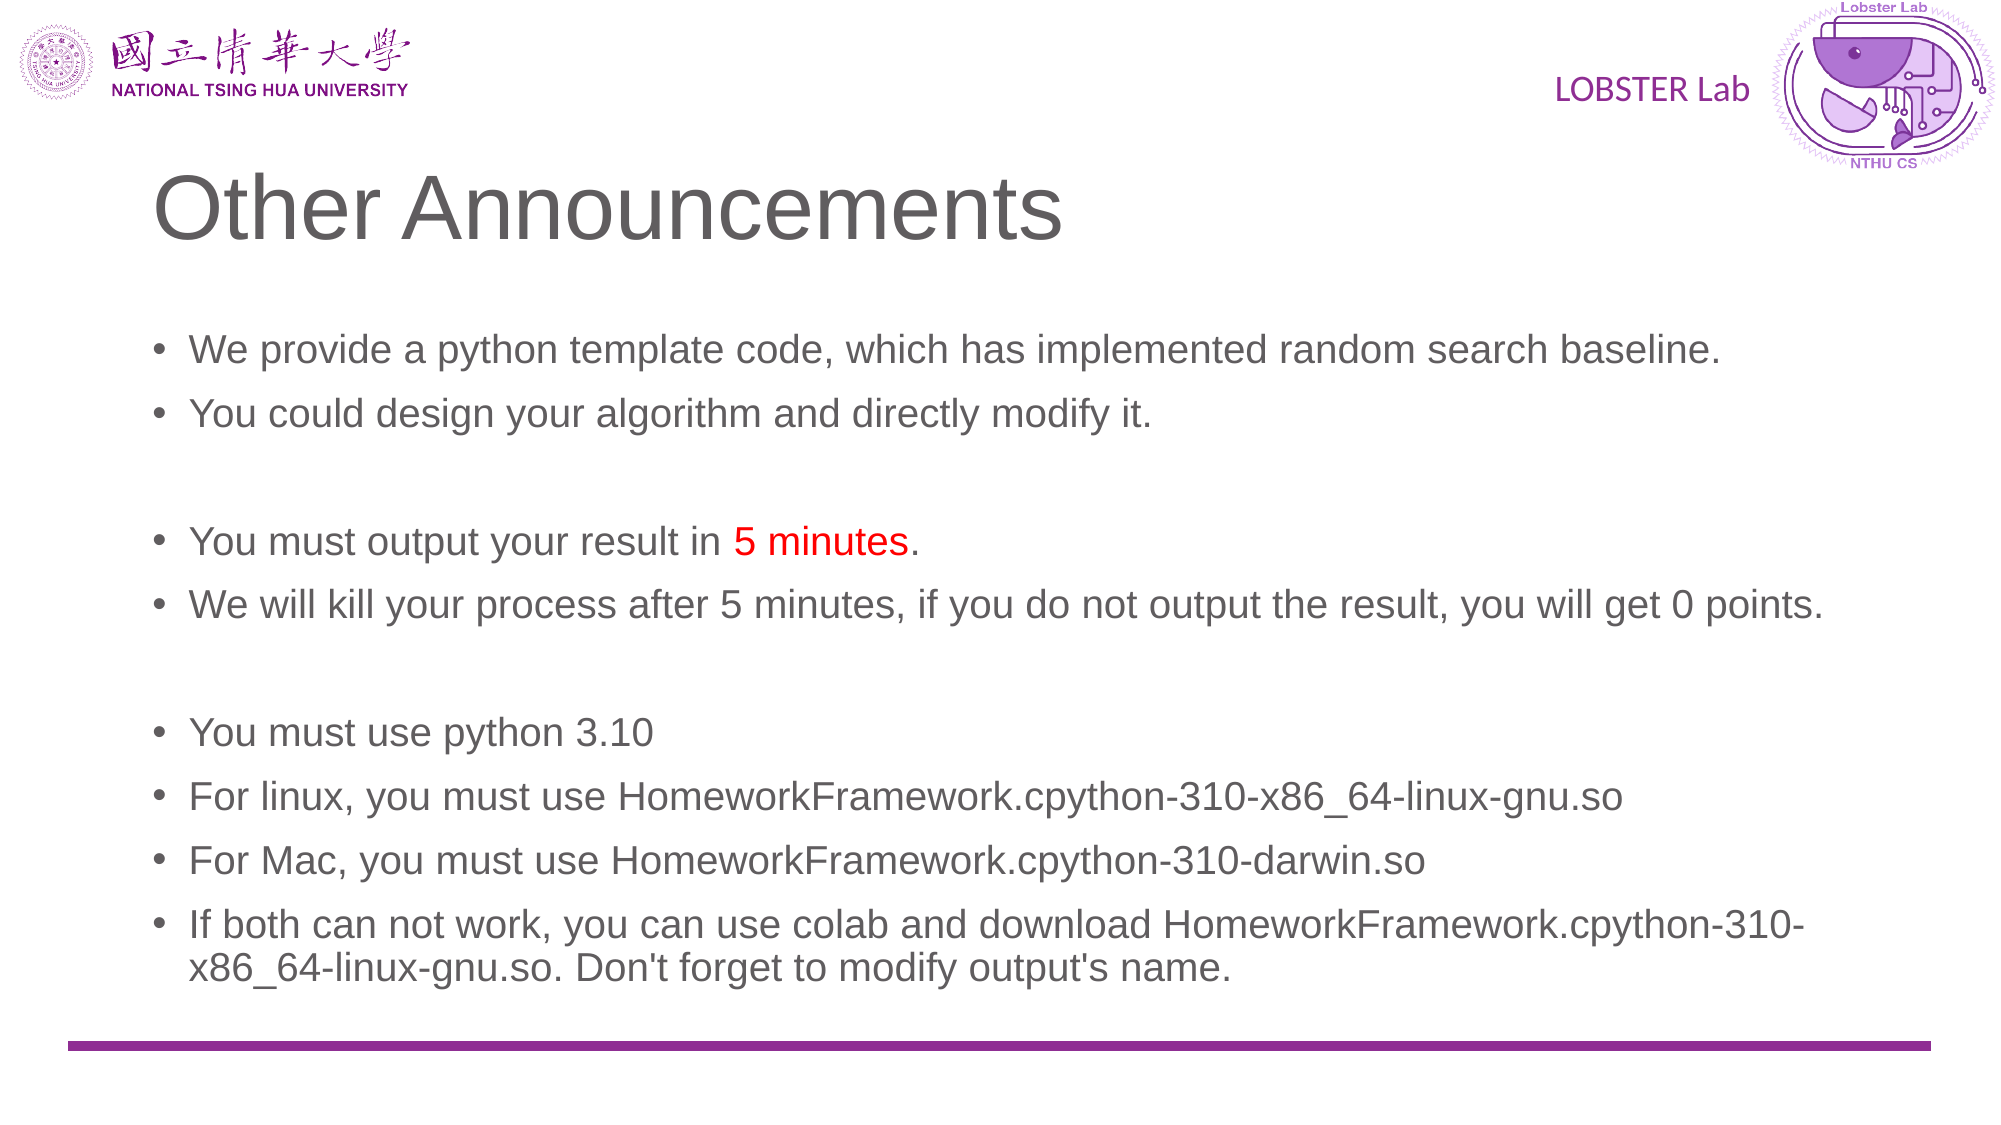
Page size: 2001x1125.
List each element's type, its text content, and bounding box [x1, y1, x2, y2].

list We provide a python template code, which has implemented random search baseline. You could design your algorithm and directly modify it. You must output your result in 5 minutes. We will kill your process after 5 minutes, if you do not output the result, you will get 0 points. You must use python 3.10 For linux, you must use HomeworkFramework.cpython-310-x86_64-linux-gnu.so For Mac, you must use HomeworkFramework.cpython-310-darwin.so If both can not work, you can use colab and download HomeworkFramework.cpython-310-x86_64-linux-gnu.so. Don't forget to modify output's name. [137, 321, 1863, 1036]
title Other Announcements [137, 101, 1863, 319]
picture [1767, 0, 2000, 173]
picture [19, 24, 410, 100]
